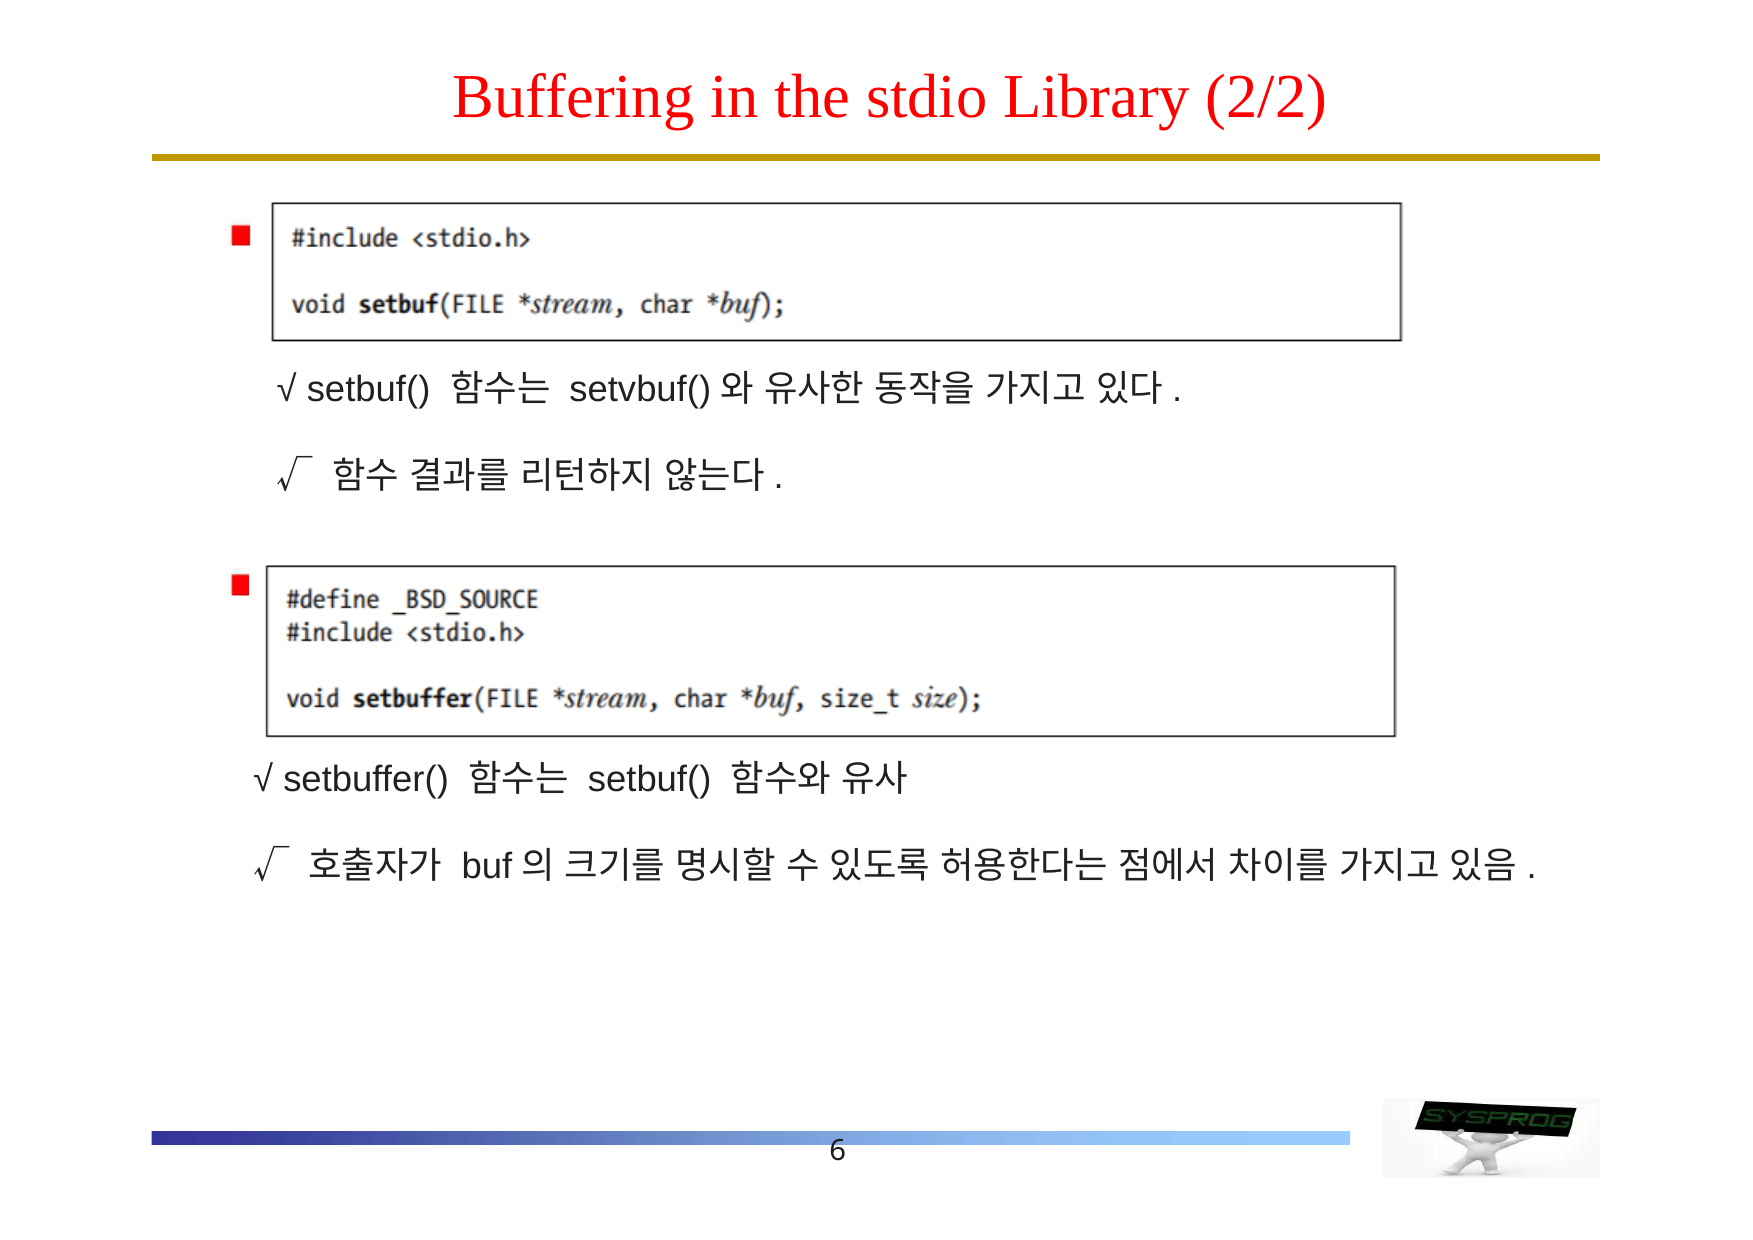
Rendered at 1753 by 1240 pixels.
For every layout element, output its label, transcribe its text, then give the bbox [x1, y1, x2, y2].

text_box √ setbuffer() 함수는 setbuf() 함수와 유사 √ 호출자가 buf의 크기를 명시할 수 있도록 허용한다는 점에서 차이를 가지고 있음. [238, 747, 1676, 894]
text_box [226, 568, 244, 596]
text_box [226, 219, 251, 246]
title Buffering in the stdio Library (2/2) [450, 52, 1347, 186]
picture [151, 1131, 1351, 1145]
picture [1383, 1098, 1600, 1178]
picture [249, 550, 1419, 753]
text_box √ setbuf() 함수는 setvbuf()와 유사한 동작을 가지고 있다. √ 함수 결과를 리턴하지 않는다. [261, 357, 1623, 504]
text_box 6 [825, 1137, 851, 1172]
picture [261, 187, 1414, 351]
